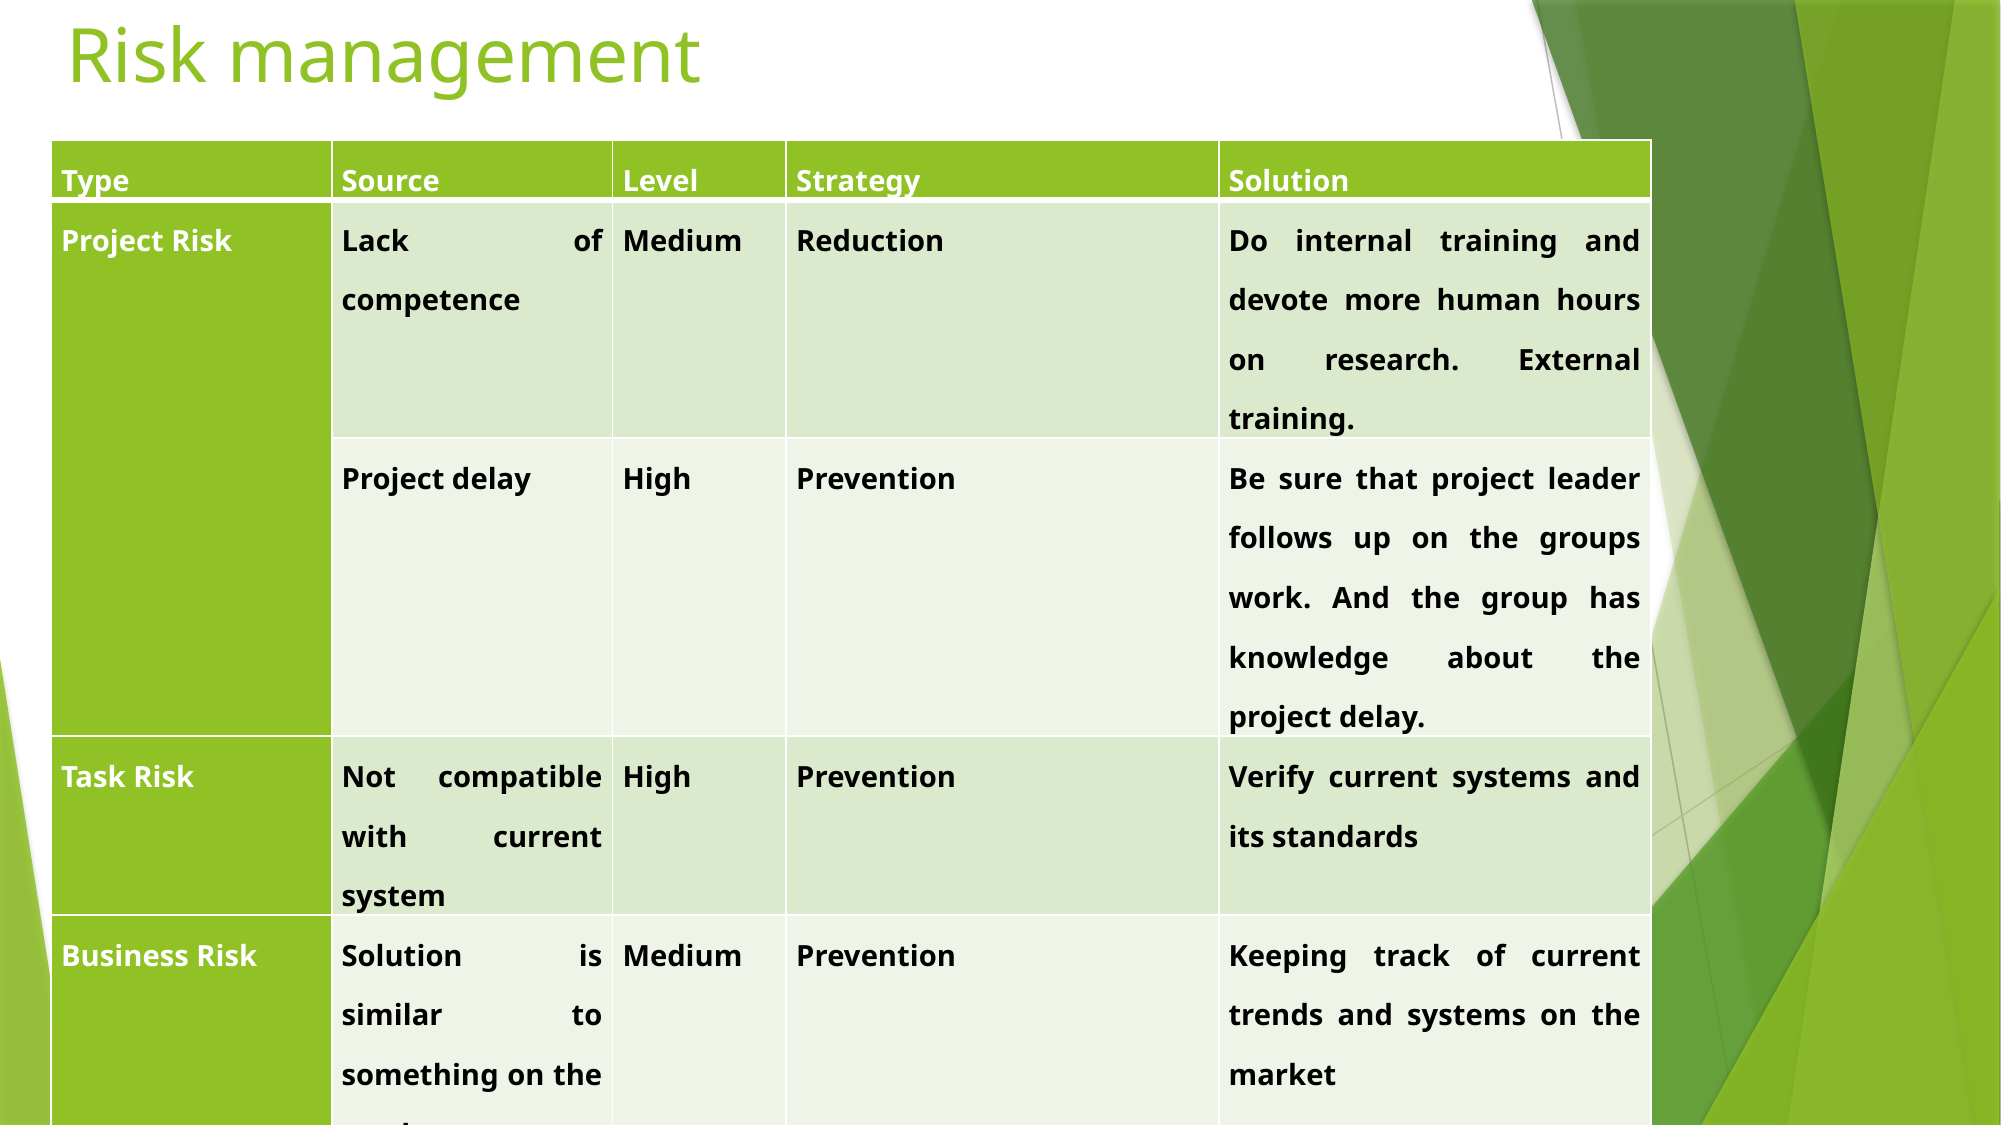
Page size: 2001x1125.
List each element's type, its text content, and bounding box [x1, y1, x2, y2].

table_cell Verify current systems and its standards [1220, 737, 1650, 914]
table_cell Keeping track of current trends and systems on the market [1220, 916, 1650, 1125]
table_header Strategy [787, 141, 1218, 197]
table_header Source [333, 141, 612, 197]
table_cell Medium [613, 916, 785, 1125]
table_cell Prevention [787, 737, 1218, 914]
table_cell Task Risk [52, 737, 331, 914]
table_cell Project delay [333, 439, 612, 735]
slide_number 8 [1409, 991, 1522, 1051]
table_cell Project Risk [52, 203, 331, 735]
table_header Level [613, 141, 785, 197]
table_header Type [52, 141, 331, 197]
table_cell Prevention [787, 916, 1218, 1125]
table_cell Not compatible with current system [333, 737, 612, 914]
table_cell Be sure that project leader follows up on the groups work. And the group has knowledge about the project delay. [1220, 439, 1650, 735]
table_cell Medium [613, 203, 785, 437]
table_cell Prevention [787, 439, 1218, 735]
table_header Solution [1220, 141, 1650, 197]
table_cell High [613, 439, 785, 735]
table_cell Lack of competence [333, 203, 612, 437]
title Risk management [51, 0, 1777, 218]
table_cell Do internal training and devote more human hours on research. External training. [1220, 203, 1650, 437]
table_cell High [613, 737, 785, 914]
table_cell Reduction [787, 203, 1218, 437]
table_cell Solution is similar to something on the market [333, 916, 612, 1125]
table_cell Business Risk [52, 916, 331, 1125]
